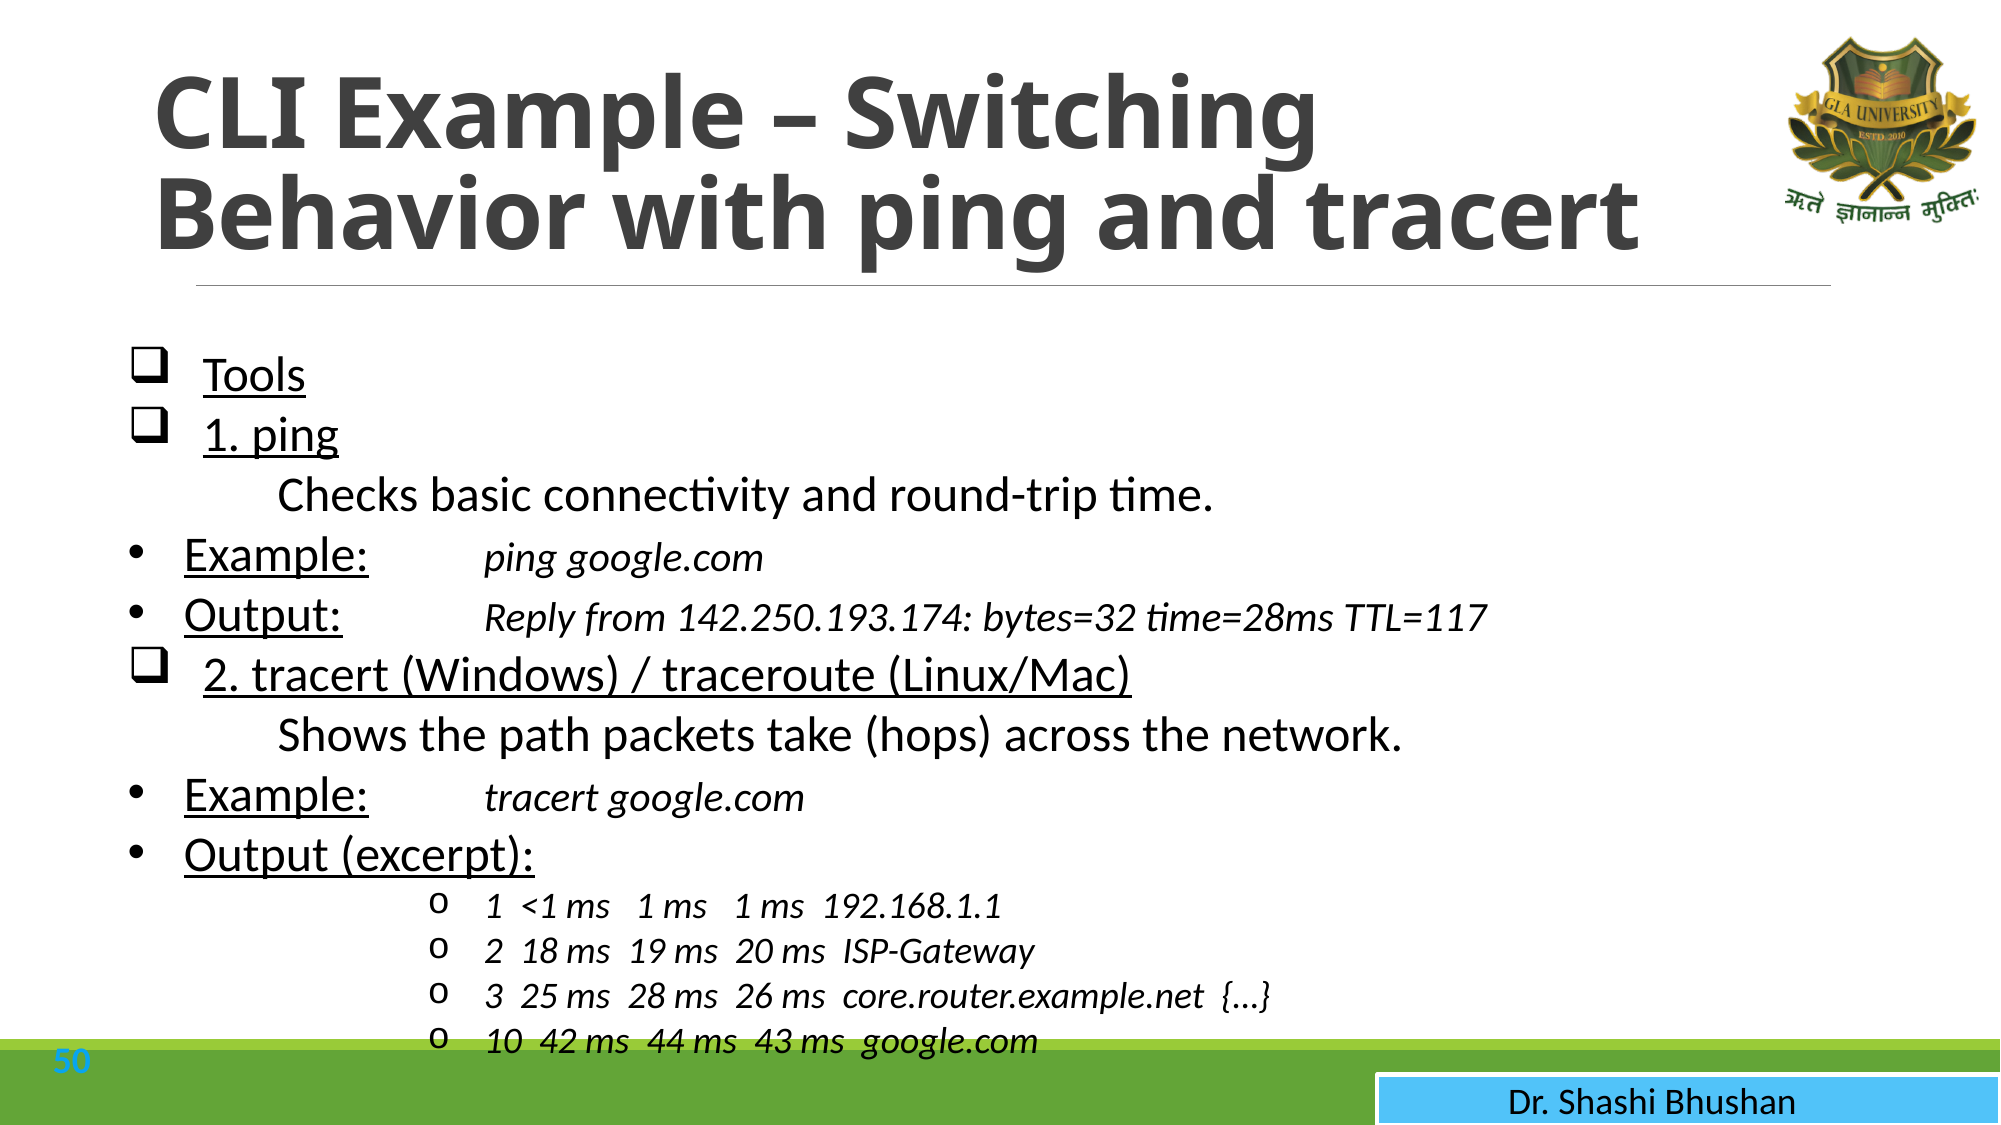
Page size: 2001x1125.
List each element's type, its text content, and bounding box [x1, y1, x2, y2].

title CLI Example – Switching Behavior with ping and tracert [137, 59, 1754, 278]
picture [1784, 35, 1979, 224]
text_box 50 [30, 1019, 113, 1097]
text_box [1929, 1072, 2000, 1125]
text_box Tools 1. ping Checks basic connectivity and round-trip time. Example: ping google.com Output: Reply from 142.250.193.174: bytes=32 time=28ms TTL=117 2. tracert (Windows) / traceroute (Linux/Mac) Shows the path packets take (hops) across the network. Example: tracert google.com Output (excerpt): 1 <1 ms 1 ms 1 ms 192.168.1.1 2 18 ms 19 ms 20 ms ISP-Gateway 3 25 ms 28 ms 26 ms core.router.example.net {…} 10 42 ms 44 ms 43 ms google.com [112, 333, 1863, 1069]
text_box Dr. Shashi Bhushan [1377, 1069, 1929, 1125]
